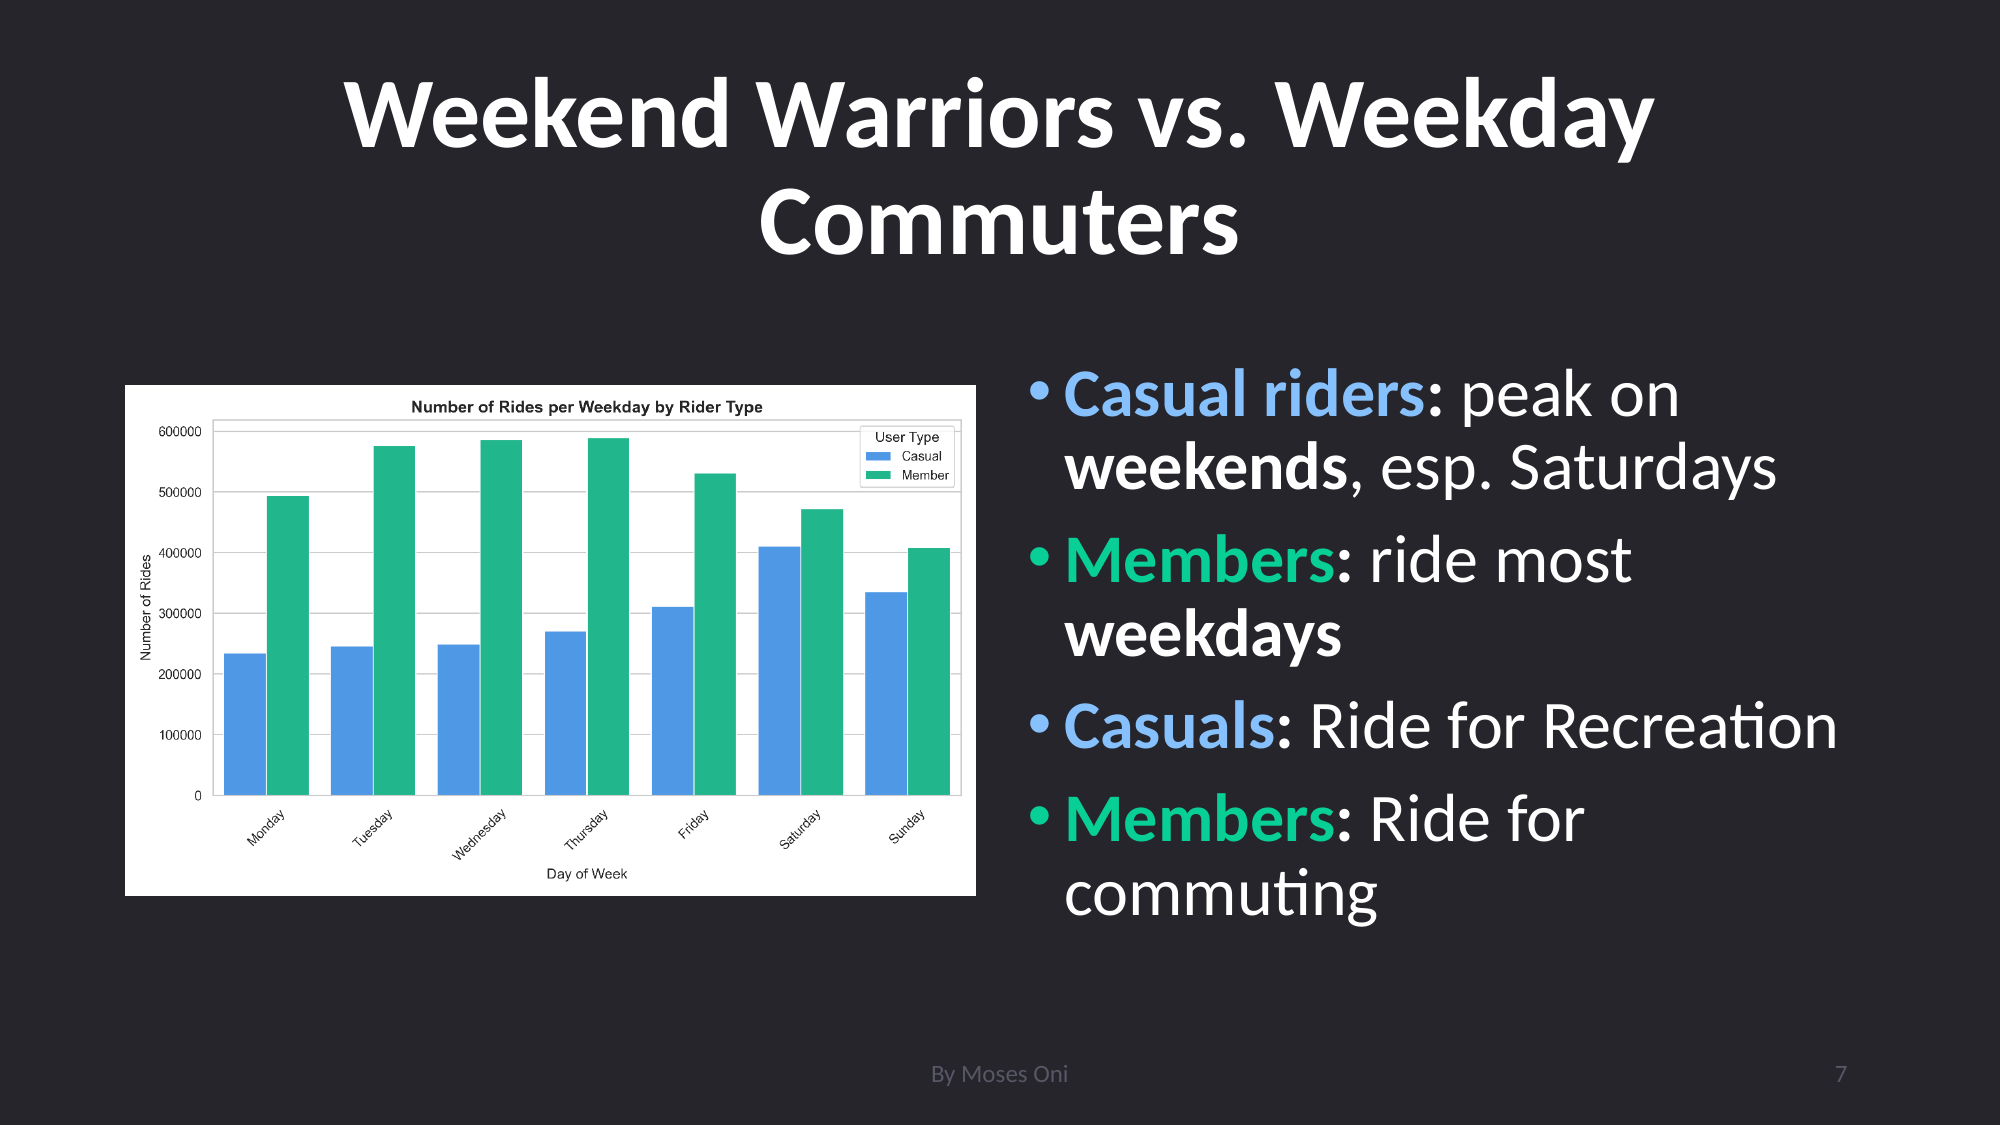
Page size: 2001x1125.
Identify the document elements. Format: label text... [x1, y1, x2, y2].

title Weekend Warriors vs. Weekday Commuters [137, 59, 1863, 278]
list Casual riders: peak on weekends, esp. Saturdays Members: ride most weekdays Casuals: Ride for Recreation Members: Ride for commuting [1012, 349, 1863, 1014]
slide_number 7 [1412, 1042, 1863, 1103]
footer By Moses Oni [662, 1042, 1338, 1103]
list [125, 385, 976, 896]
